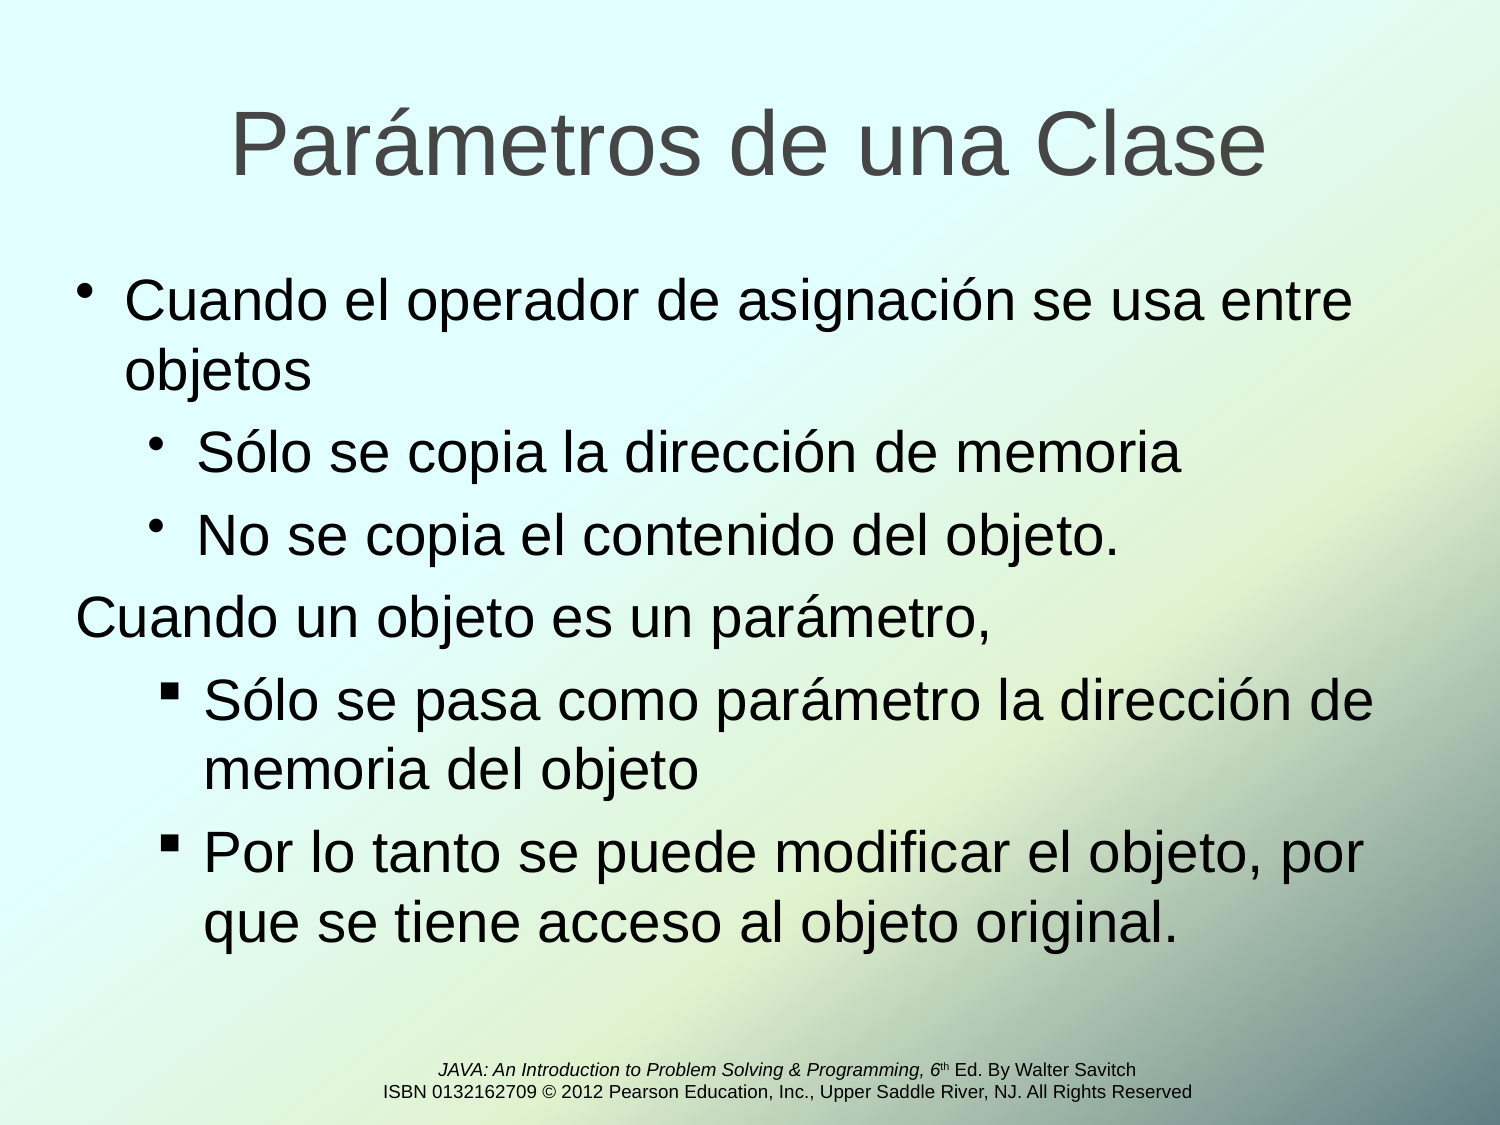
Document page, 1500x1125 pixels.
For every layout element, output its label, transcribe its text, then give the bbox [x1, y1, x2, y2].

picture [0, 0, 1500, 1125]
title Parámetros de una Clase [75, 45, 1425, 233]
list Cuando el operador de asignación se usa entre objetos Sólo se copia la dirección de memoria No se copia el contenido del objeto. Cuando un objeto es un parámetro, Sólo se pasa como parámetro la dirección de memoria del objeto Por lo tanto se puede modificar el objeto, por que se tiene acceso al objeto original. [75, 262, 1425, 1005]
